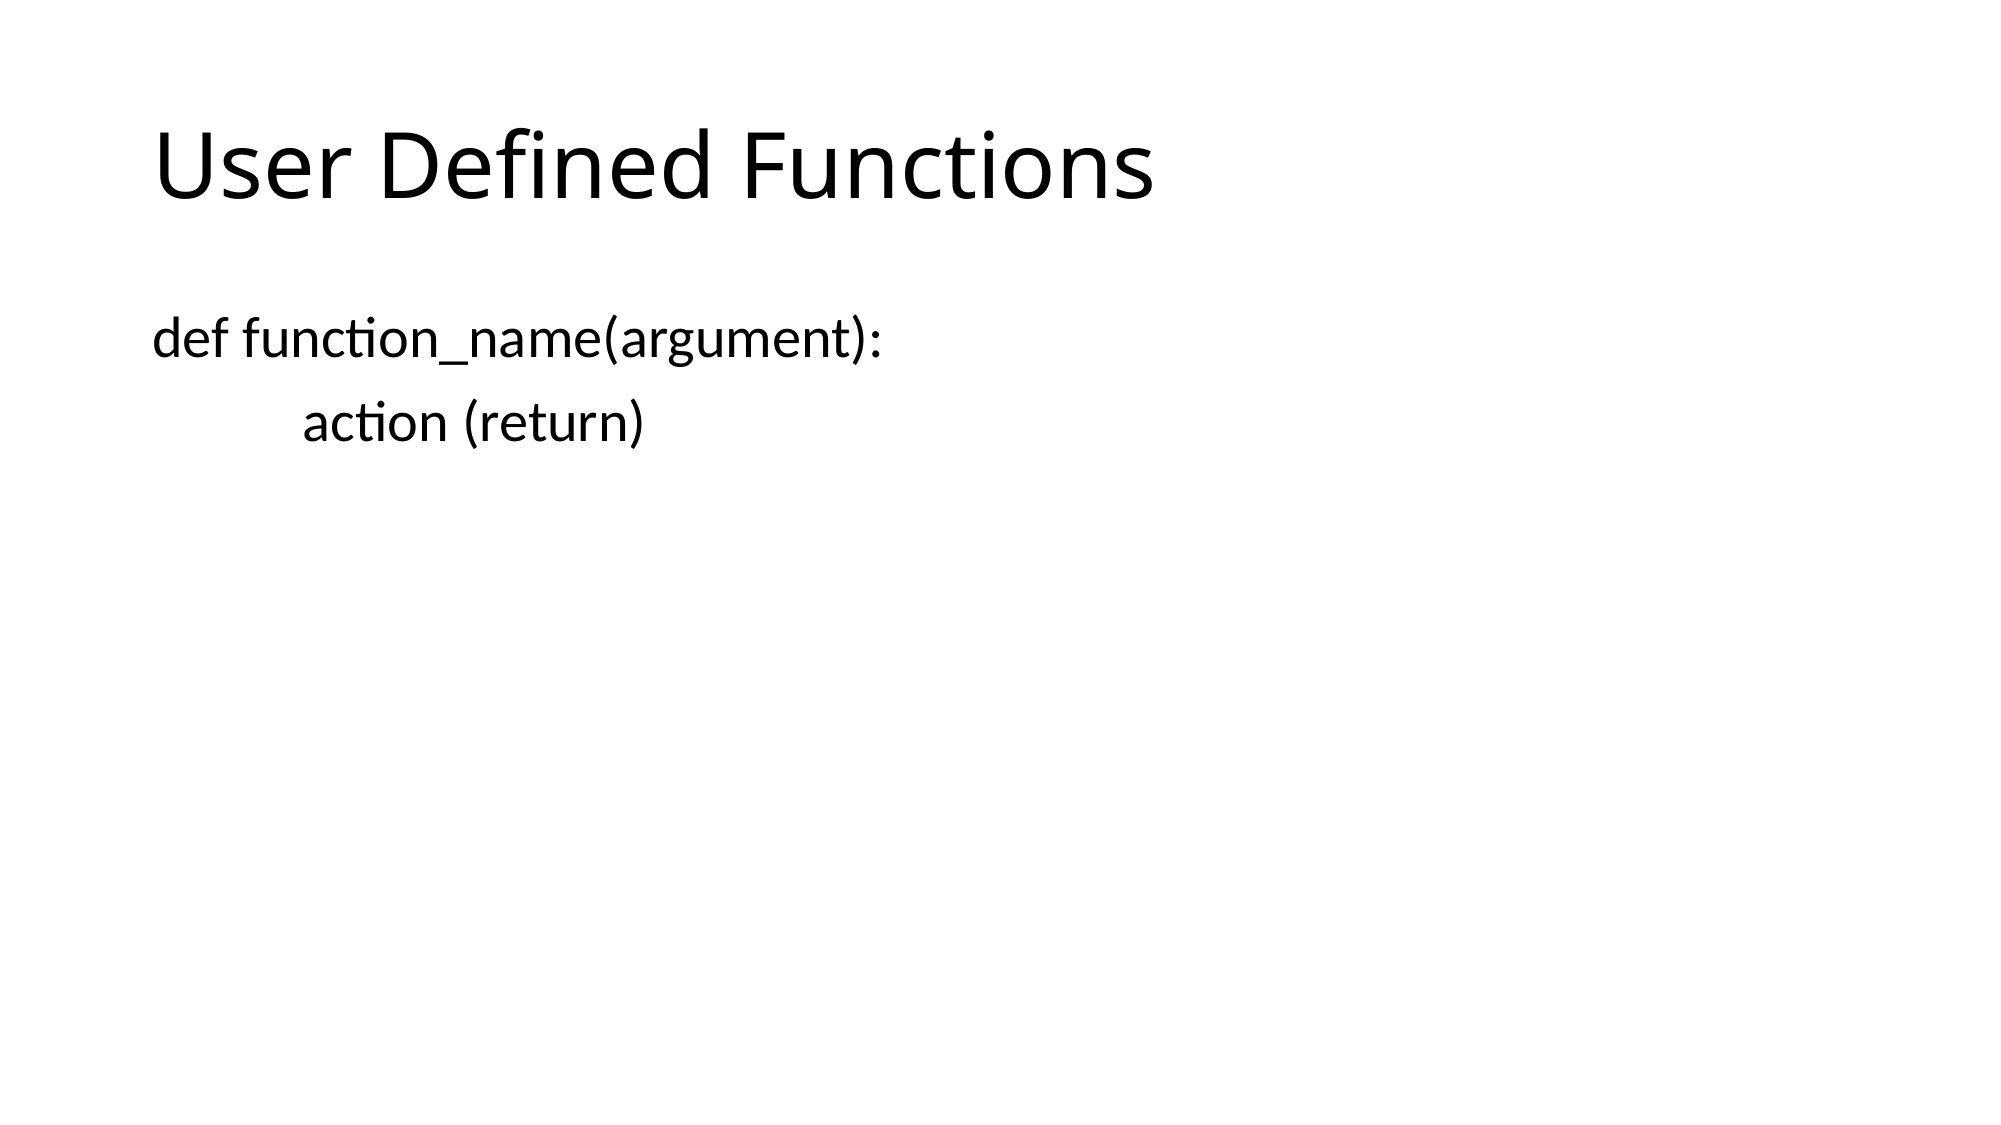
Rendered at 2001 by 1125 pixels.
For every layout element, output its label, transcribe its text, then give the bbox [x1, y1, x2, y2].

list def function_name(argument): action (return) [137, 299, 1863, 1014]
title User Defined Functions [137, 59, 1863, 278]
